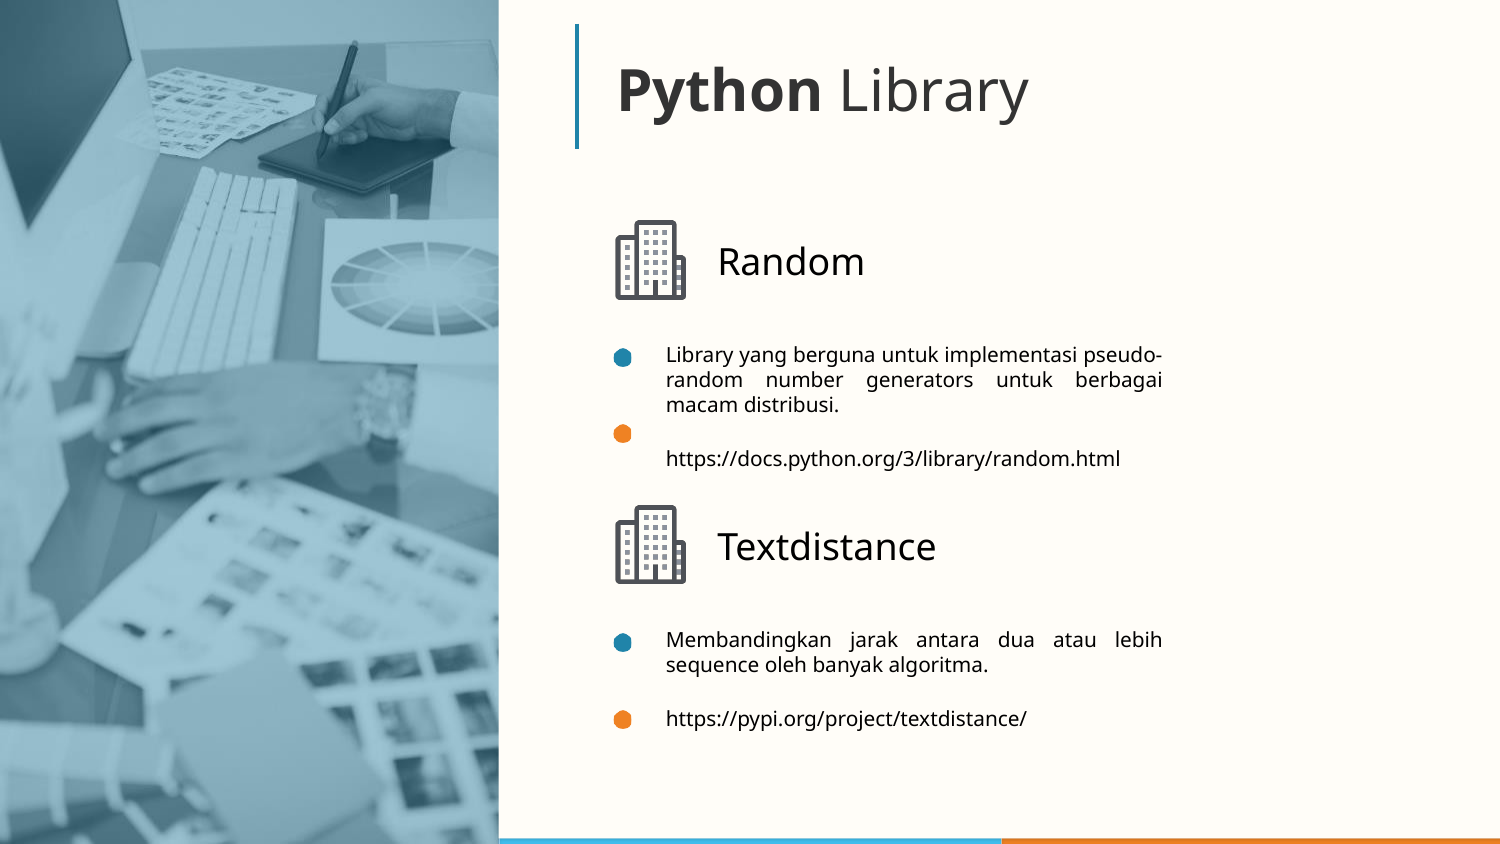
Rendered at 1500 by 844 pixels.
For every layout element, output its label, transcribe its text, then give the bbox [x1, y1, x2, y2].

text_box Python Library [613, 51, 1461, 124]
text_box Membandingkan jarak antara dua atau lebih sequence oleh banyak algoritma. https://pypi.org/project/textdistance/ [663, 624, 1163, 731]
text_box [613, 348, 632, 367]
text_box [613, 220, 688, 300]
text_box [613, 633, 632, 652]
text_box [613, 710, 632, 729]
text_box Random [715, 236, 1263, 284]
text_box [0, 0, 499, 844]
text_box [613, 505, 688, 584]
text_box [499, 838, 1001, 844]
text_box Textdistance [715, 521, 1263, 569]
text_box [613, 424, 632, 443]
text_box Library yang berguna untuk implementasi pseudo-random number generators untuk berbagai macam distribusi. https://docs.python.org/3/library/random.html [663, 339, 1163, 471]
text_box [1001, 838, 1500, 844]
